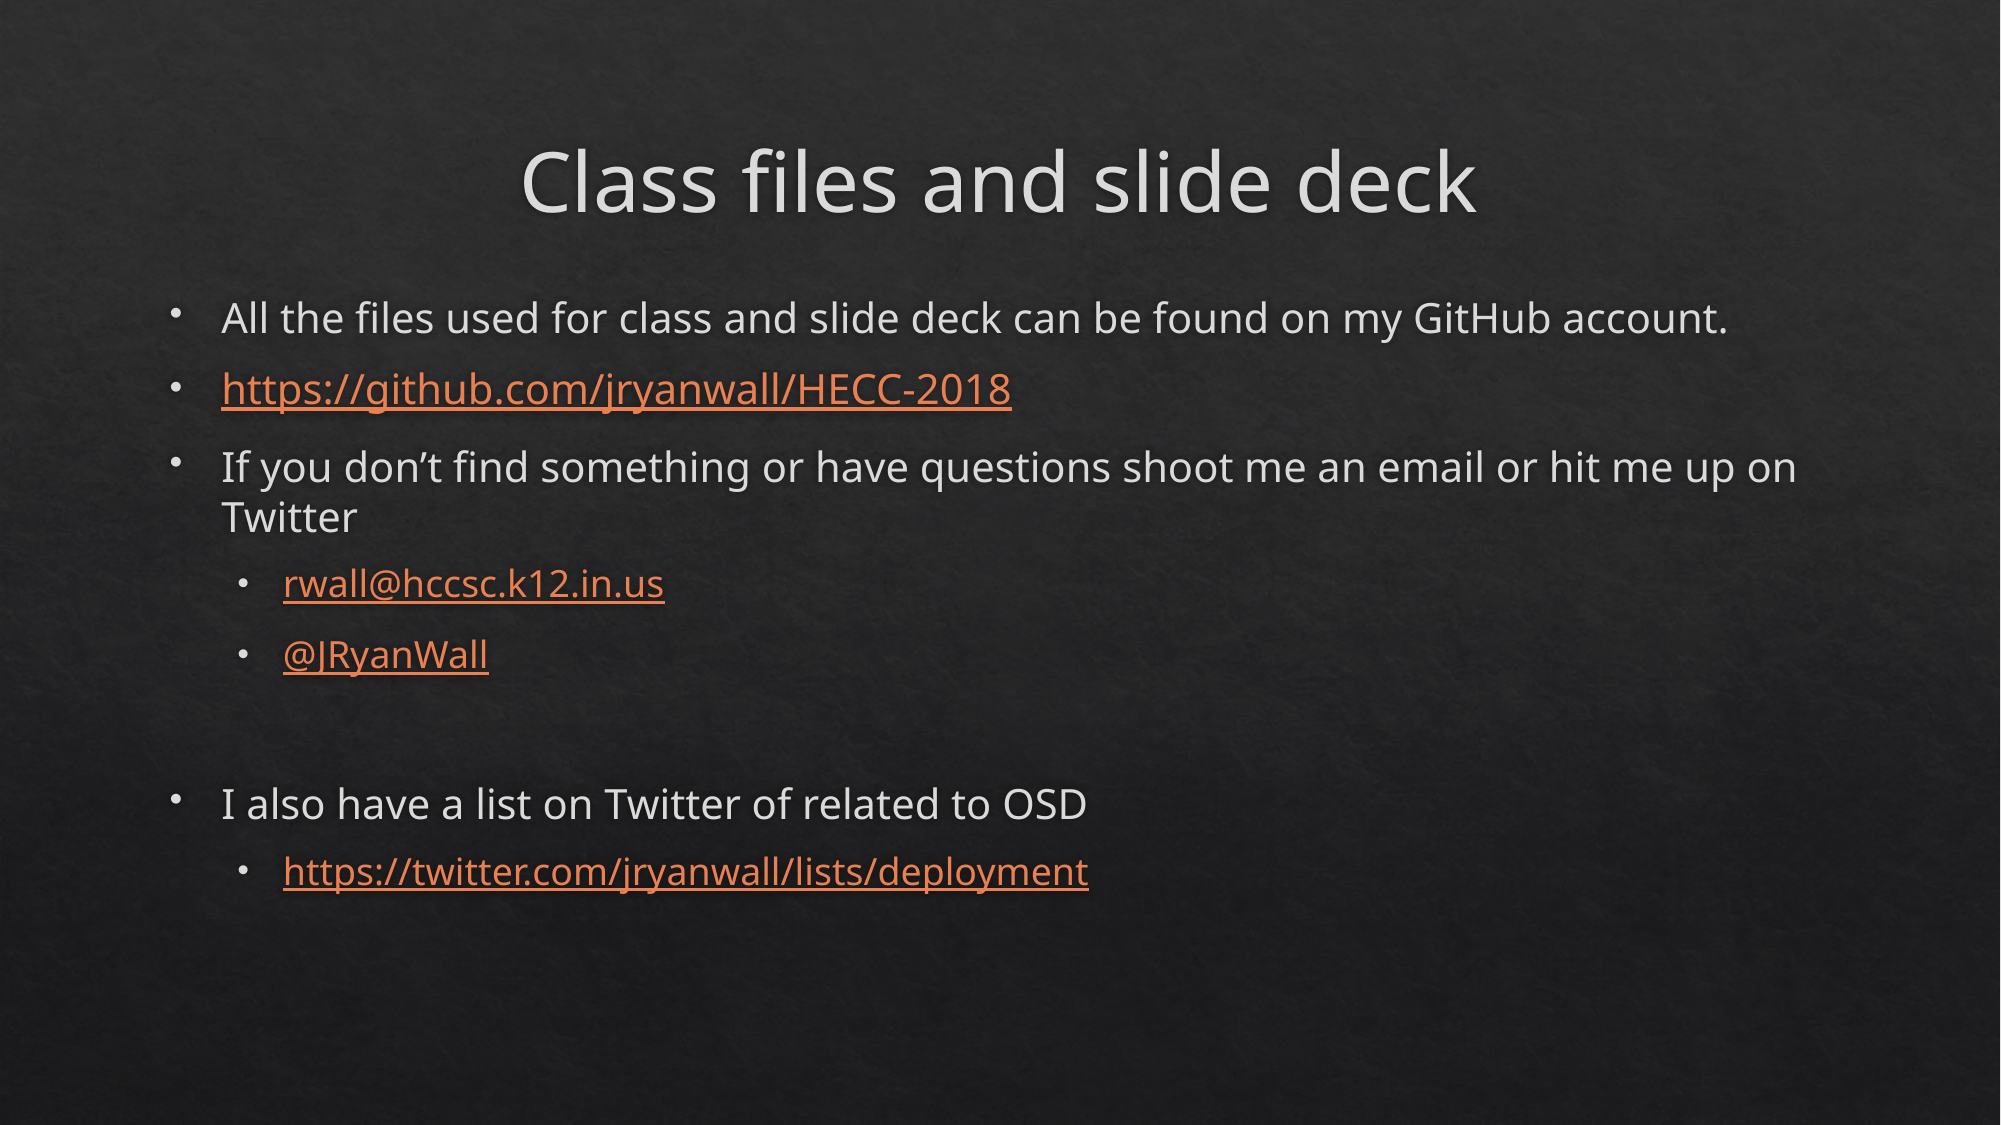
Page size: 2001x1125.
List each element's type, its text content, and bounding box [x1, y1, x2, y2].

title Class files and slide deck [149, 99, 1849, 260]
list All the files used for class and slide deck can be found on my GitHub account. https://github.com/jryanwall/HECC-2018 If you don’t find something or have questions shoot me an email or hit me up on Twitter rwall@hccsc.k12.in.us @JRyanWall I also have a list on Twitter of related to OSD https://twitter.com/jryanwall/lists/deployment [149, 284, 1849, 950]
